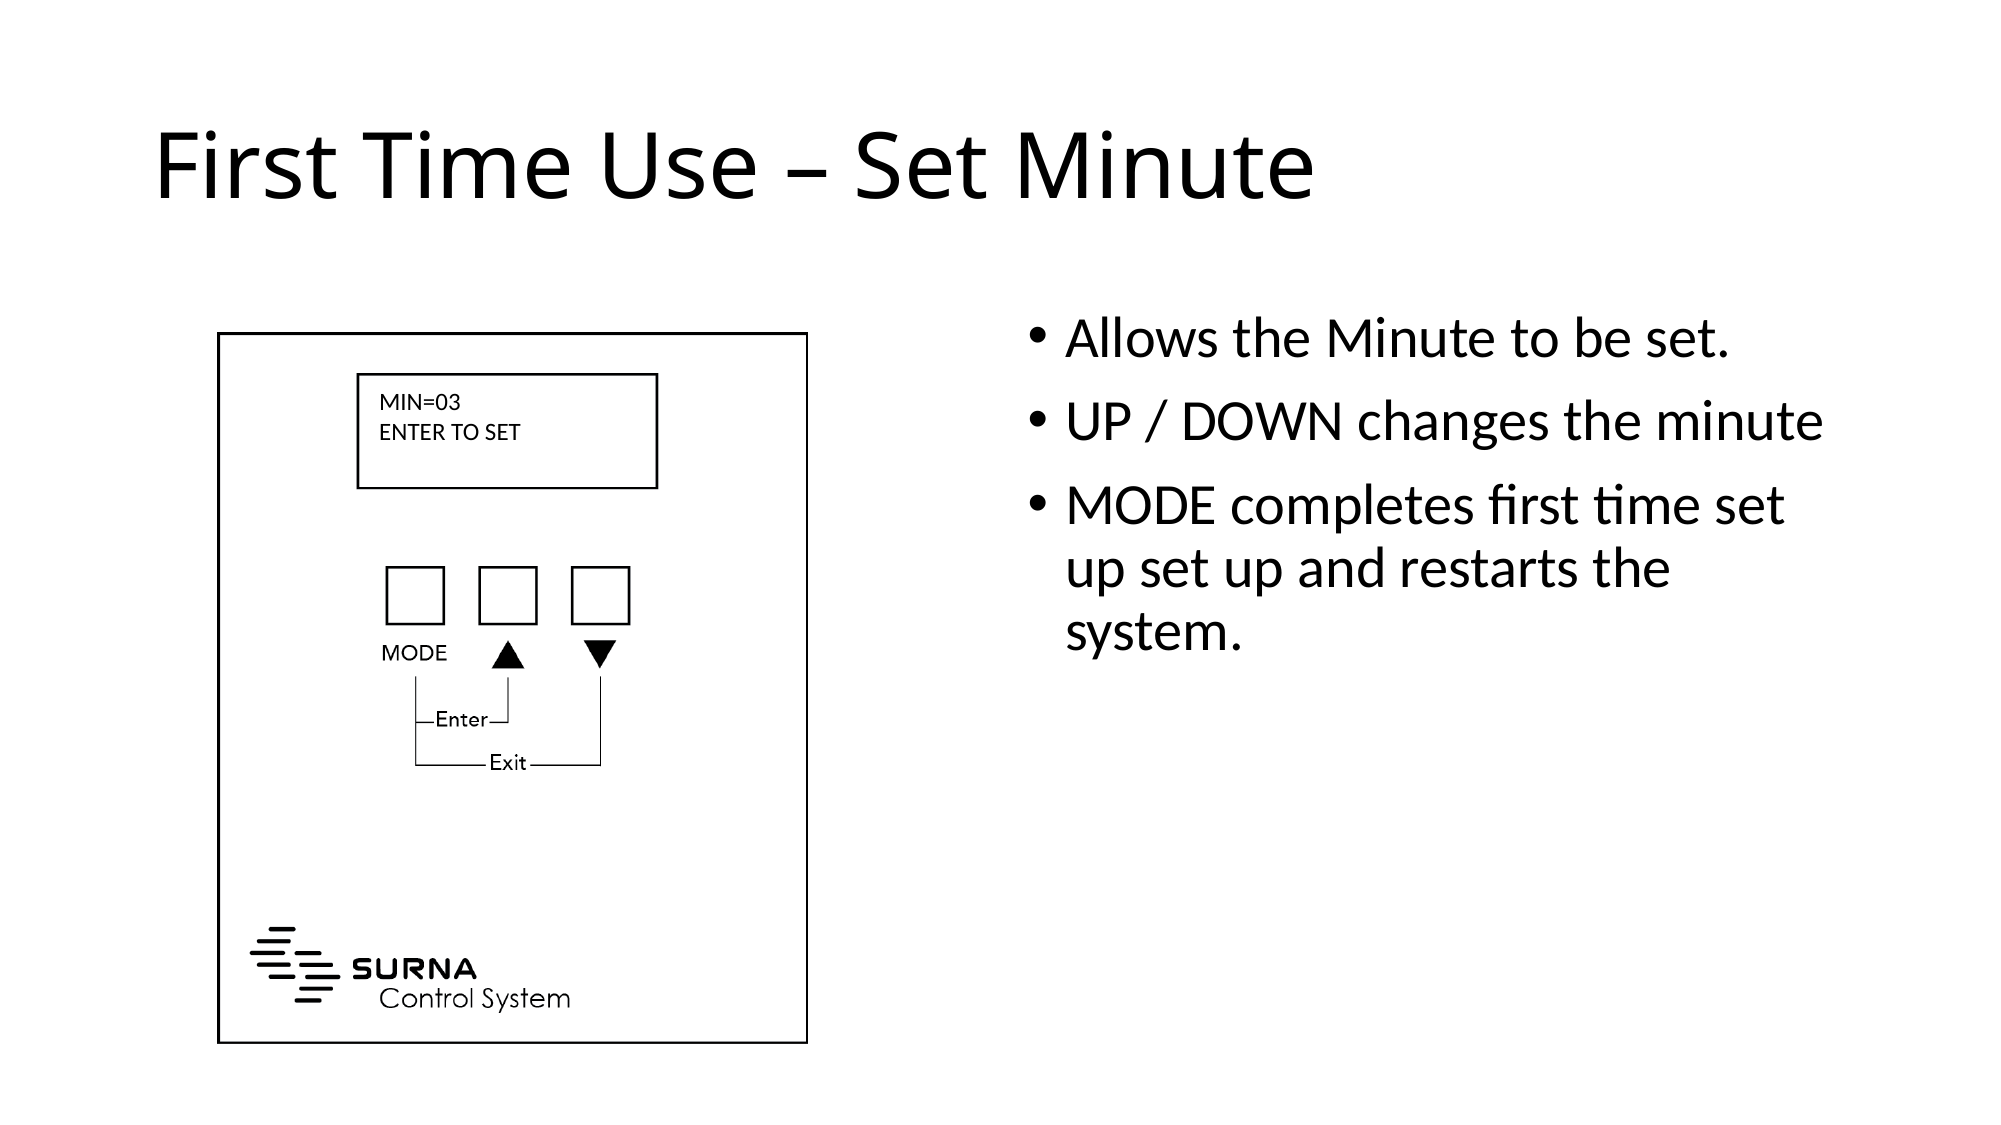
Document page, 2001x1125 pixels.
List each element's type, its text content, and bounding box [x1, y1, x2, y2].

title First Time Use – Set Minute [137, 59, 1863, 278]
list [217, 332, 808, 1044]
list Allows the Minute to be set. UP / DOWN changes the minute MODE completes first time set up set up and restarts the system. [1012, 299, 1863, 1014]
